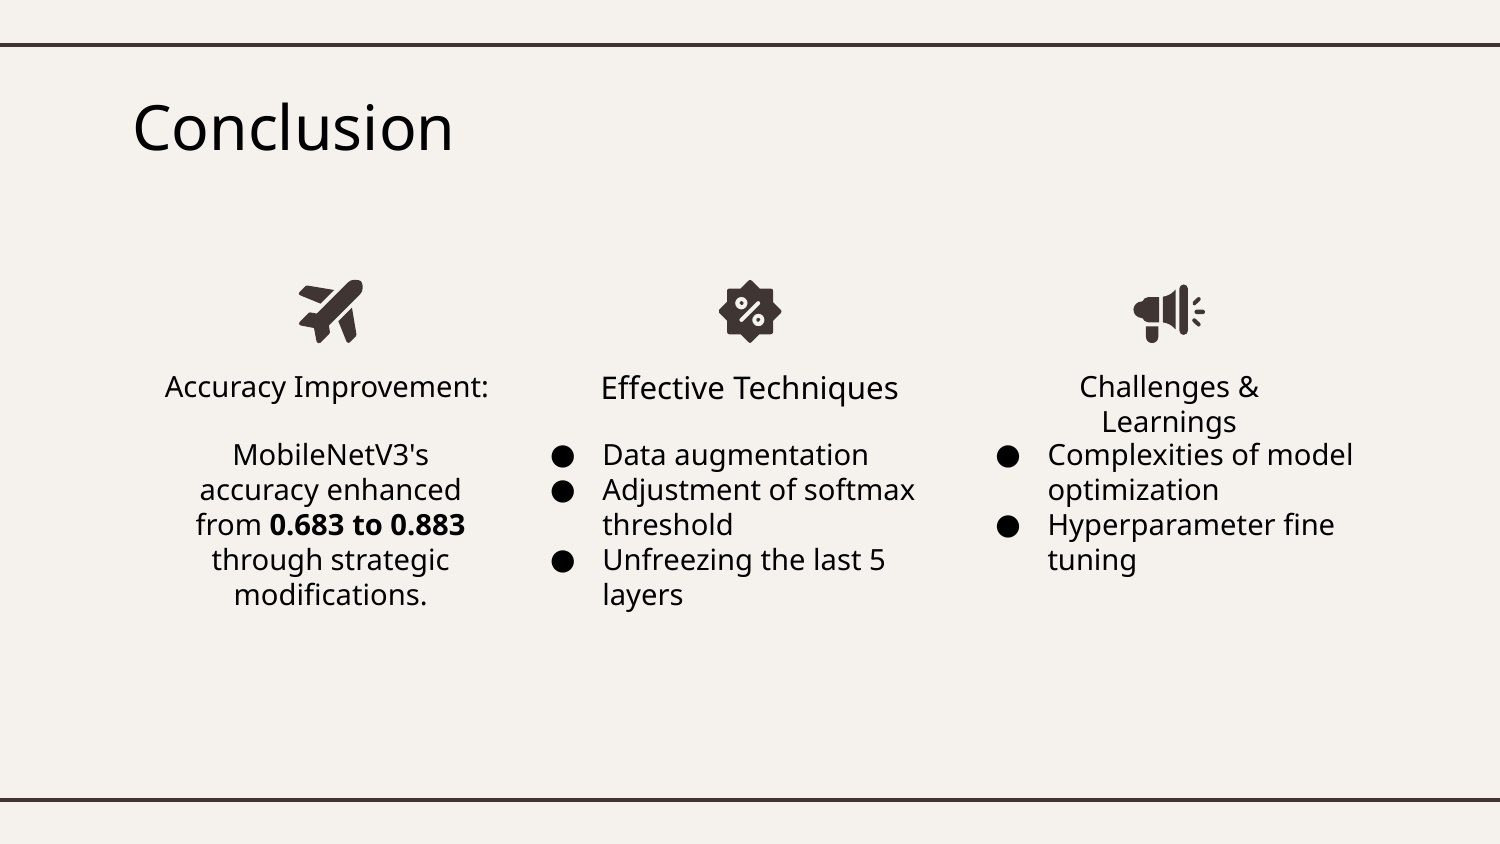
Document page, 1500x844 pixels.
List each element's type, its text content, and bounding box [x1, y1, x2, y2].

subtitle Accuracy Improvement: [59, 352, 595, 426]
subtitle MobileNetV3's accuracy enhanced from 0.683 to 0.883 through strategic modifications. [156, 421, 506, 555]
subtitle Challenges & Learnings [994, 352, 1344, 421]
subtitle Data augmentation Adjustment of softmax threshold Unfreezing the last 5 layers [512, 421, 957, 555]
subtitle Effective Techniques [595, 352, 925, 421]
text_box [298, 279, 363, 344]
title Conclusion [116, 72, 1209, 167]
subtitle Complexities of model optimization Hyperparameter fine tuning [957, 421, 1405, 555]
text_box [1133, 284, 1206, 344]
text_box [718, 279, 782, 344]
